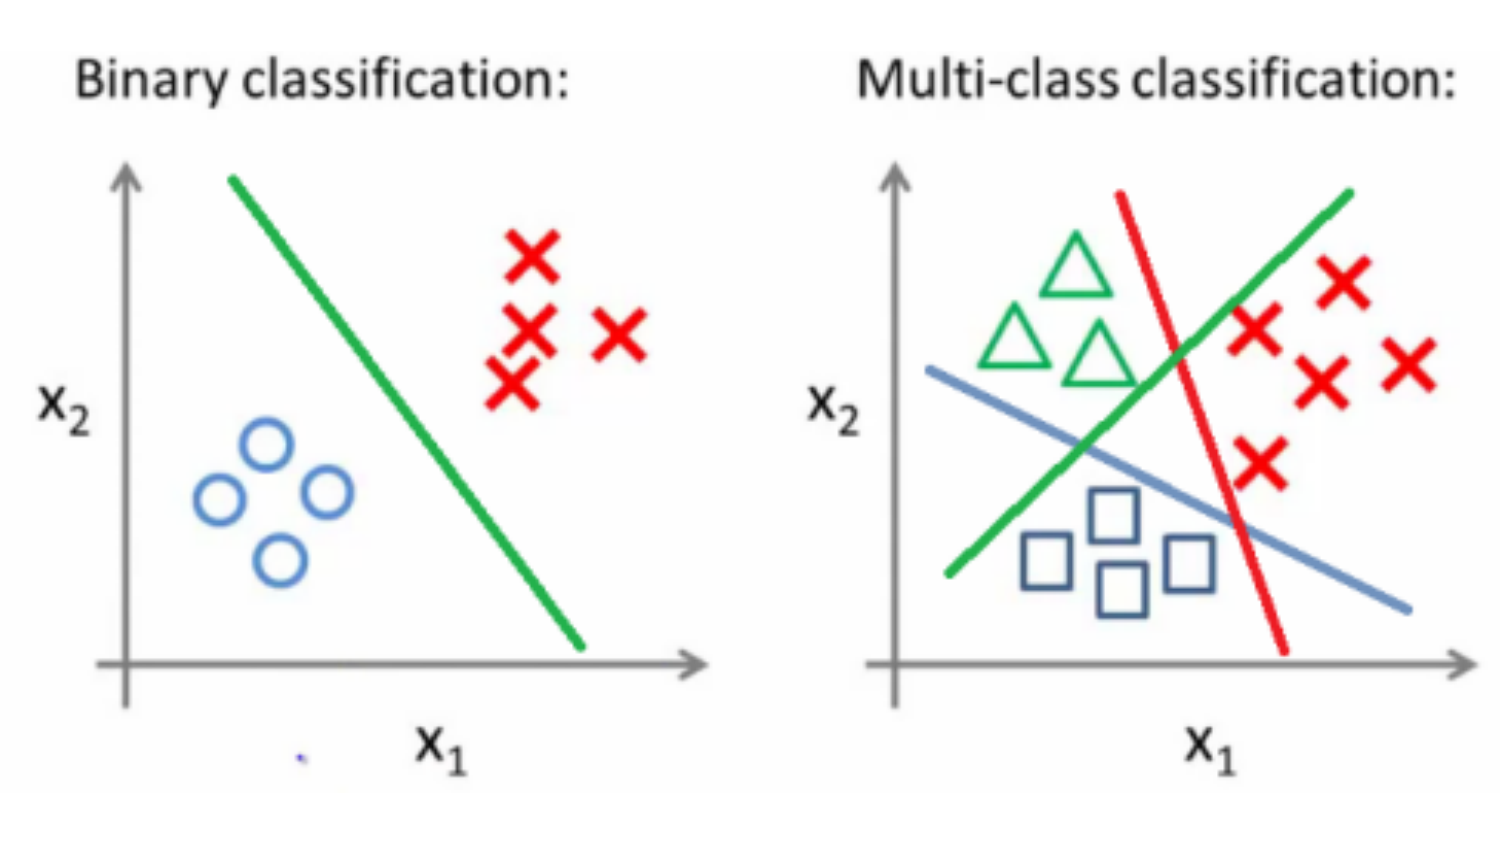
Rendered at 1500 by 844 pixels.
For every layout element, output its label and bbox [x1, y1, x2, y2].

picture [0, 51, 1500, 793]
